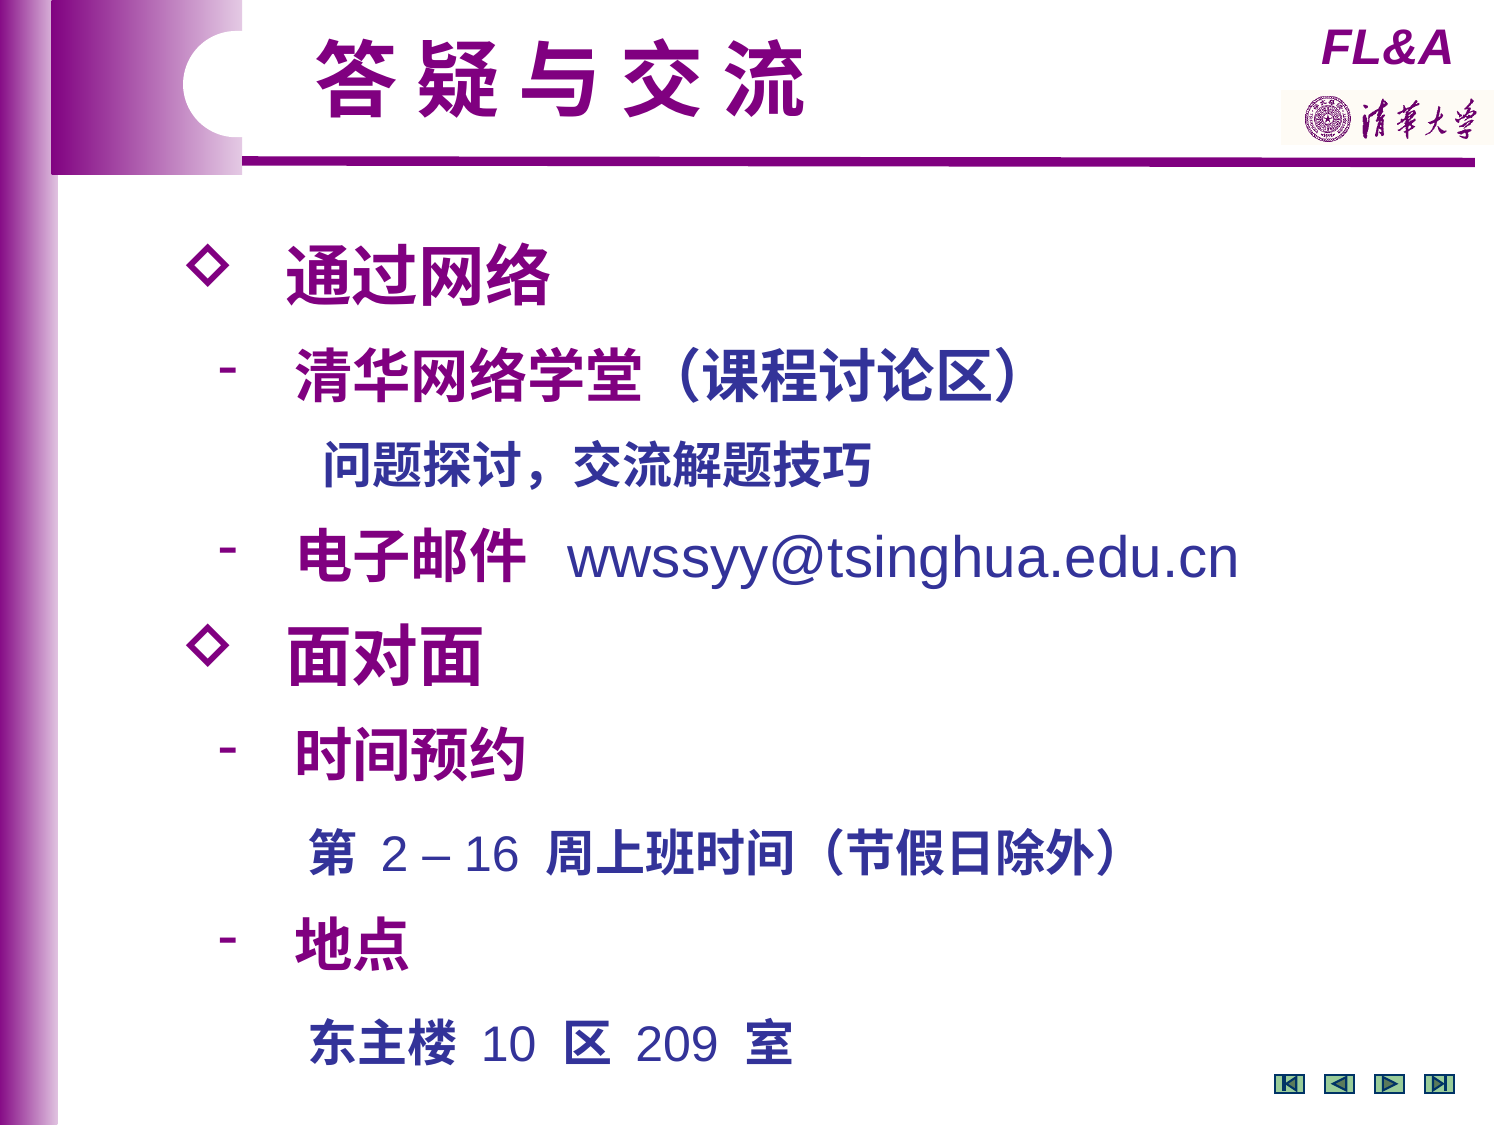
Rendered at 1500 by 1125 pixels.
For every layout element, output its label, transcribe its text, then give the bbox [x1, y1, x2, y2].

text_box 答 疑 与 交 流 [299, 31, 822, 136]
text_box [1324, 1081, 1355, 1093]
picture [1281, 90, 1494, 145]
text_box [1374, 1074, 1405, 1093]
text_box [1274, 1081, 1305, 1093]
text_box [1424, 1074, 1455, 1093]
text_box 通过网络 清华网络学堂（课程讨论区） 问题探讨，交流解题技巧 电子邮件 wwssyy@tsinghua.edu.cn 面对面 时间预约 第 2 – 16 周上班时间（节假日除外） 地点 东主楼 10 区 209 室 [163, 226, 1383, 1081]
